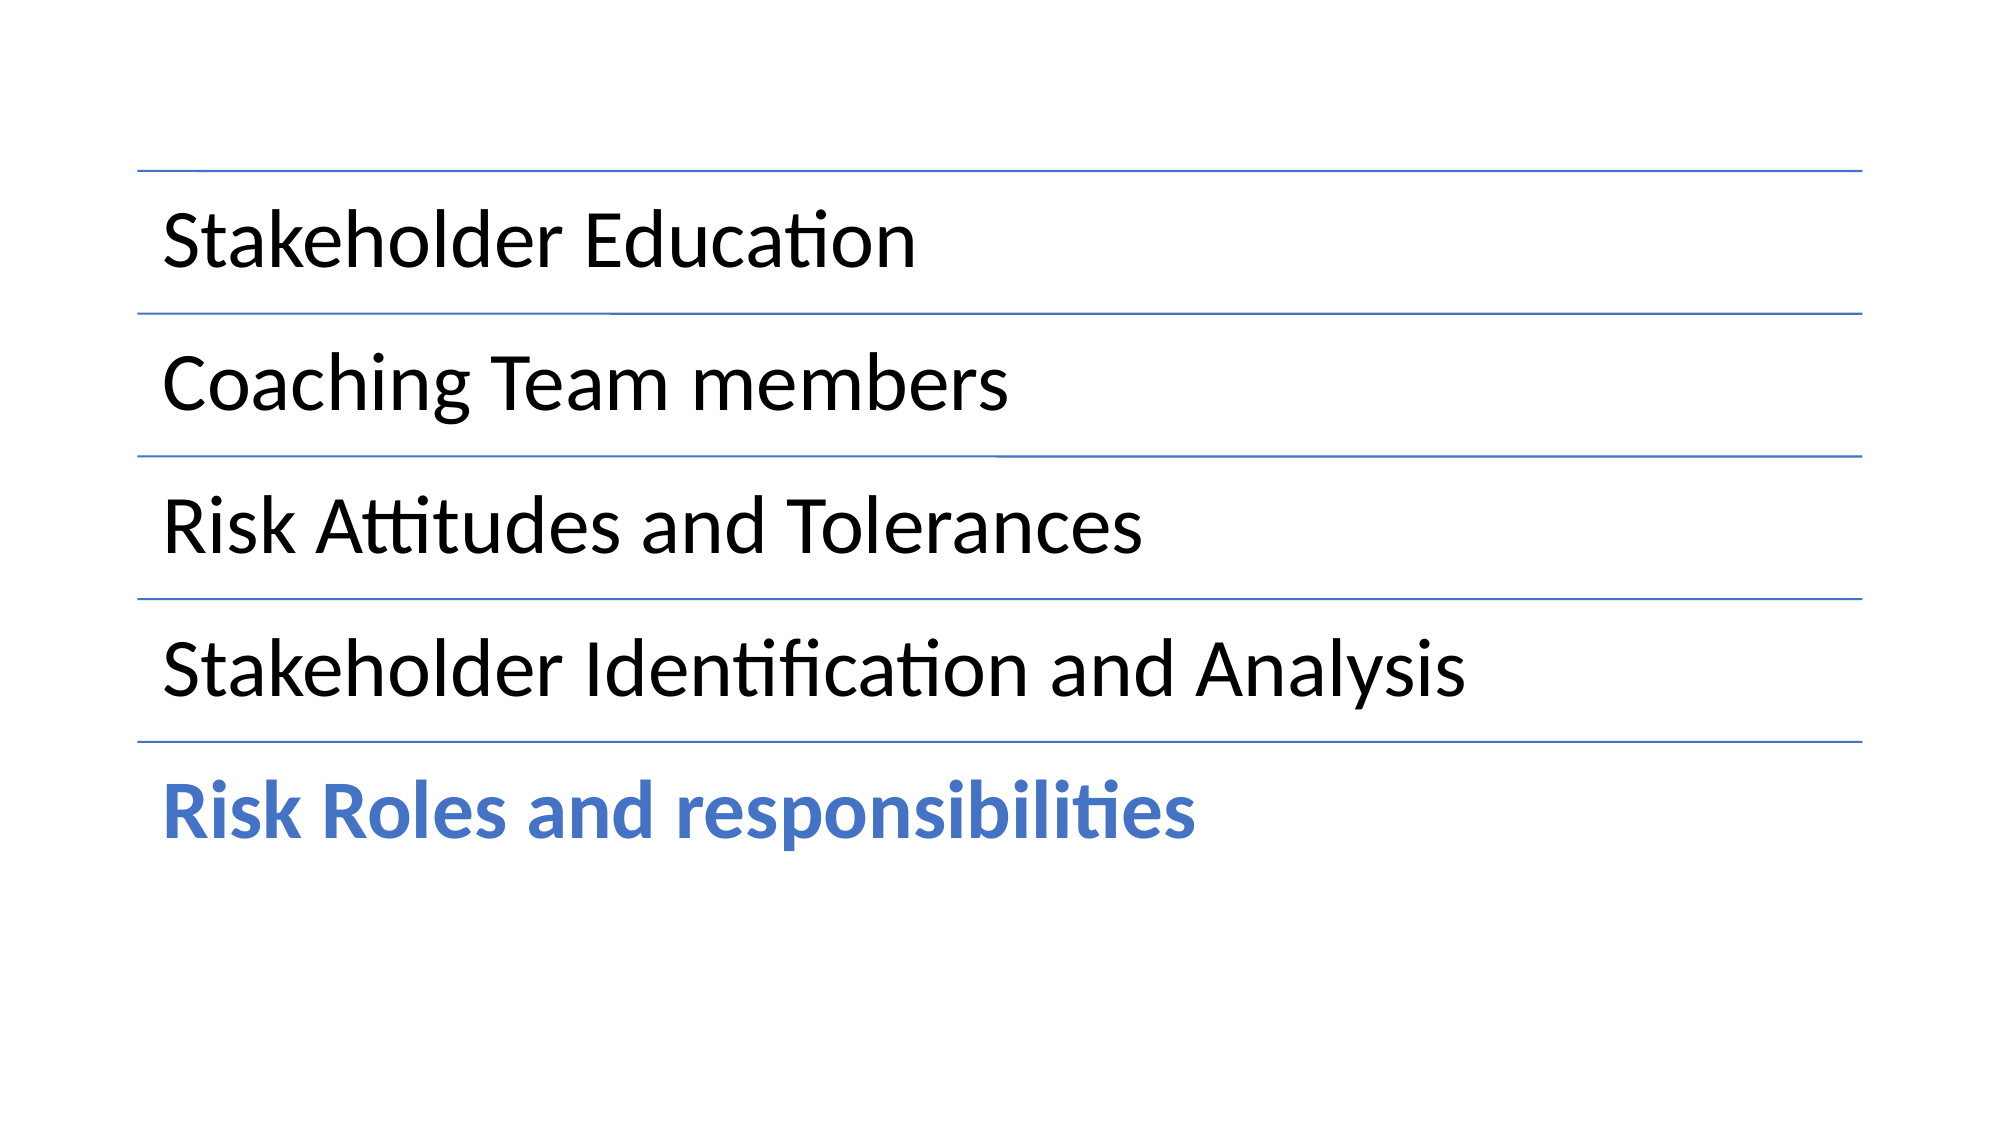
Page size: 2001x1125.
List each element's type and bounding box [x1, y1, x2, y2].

list [137, 170, 1863, 885]
